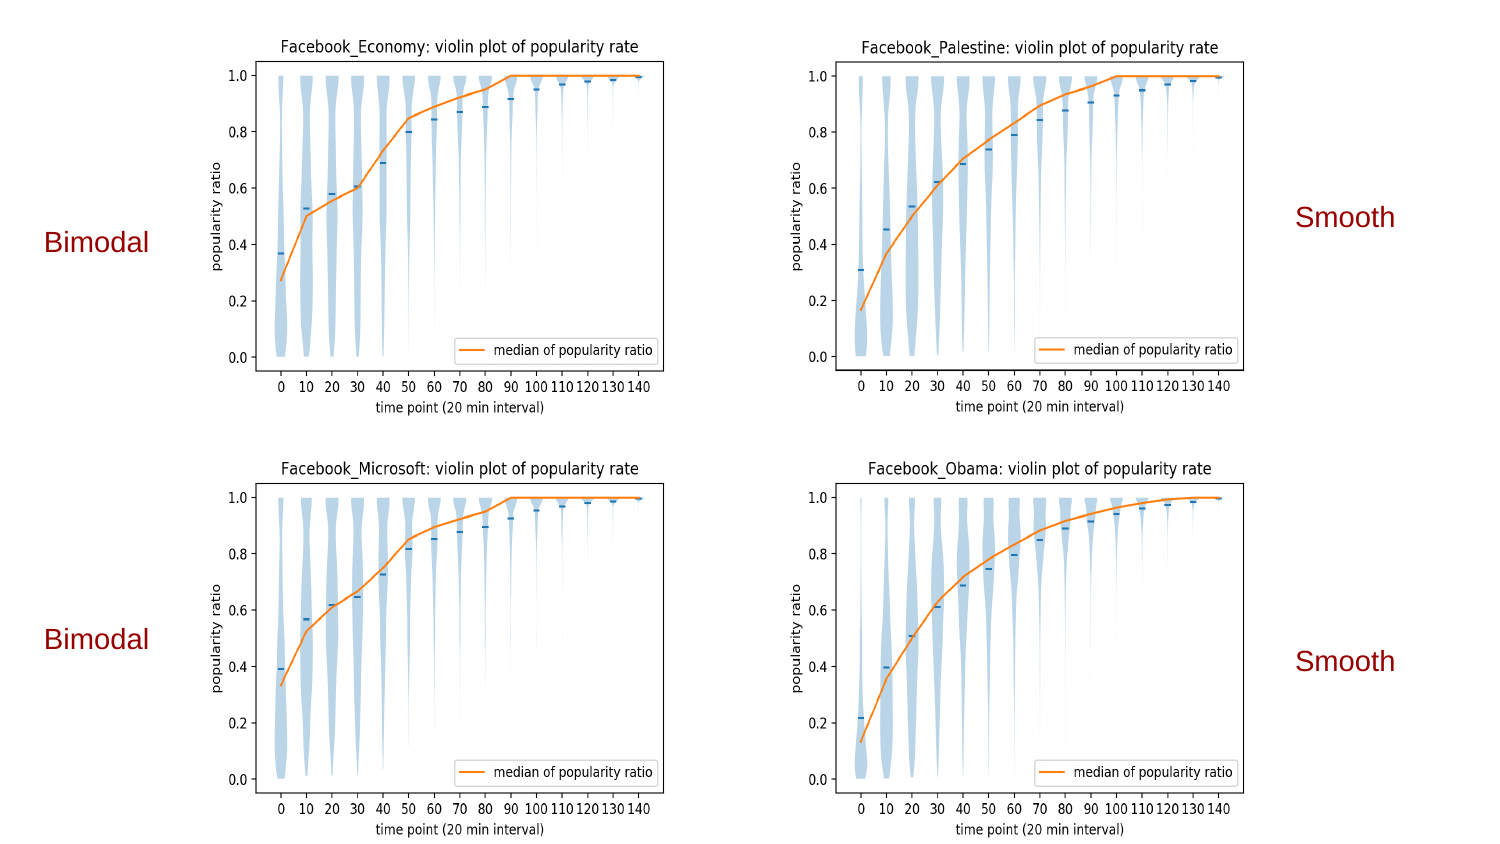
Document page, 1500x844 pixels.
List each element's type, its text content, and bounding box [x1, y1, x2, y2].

picture [190, 12, 716, 423]
picture [770, 12, 1296, 422]
text_box Smooth [1302, 627, 1442, 695]
picture [770, 433, 1296, 844]
text_box Bimodal [28, 605, 184, 673]
text_box Smooth [1302, 183, 1442, 251]
picture [190, 433, 716, 844]
text_box Bimodal [28, 208, 184, 276]
